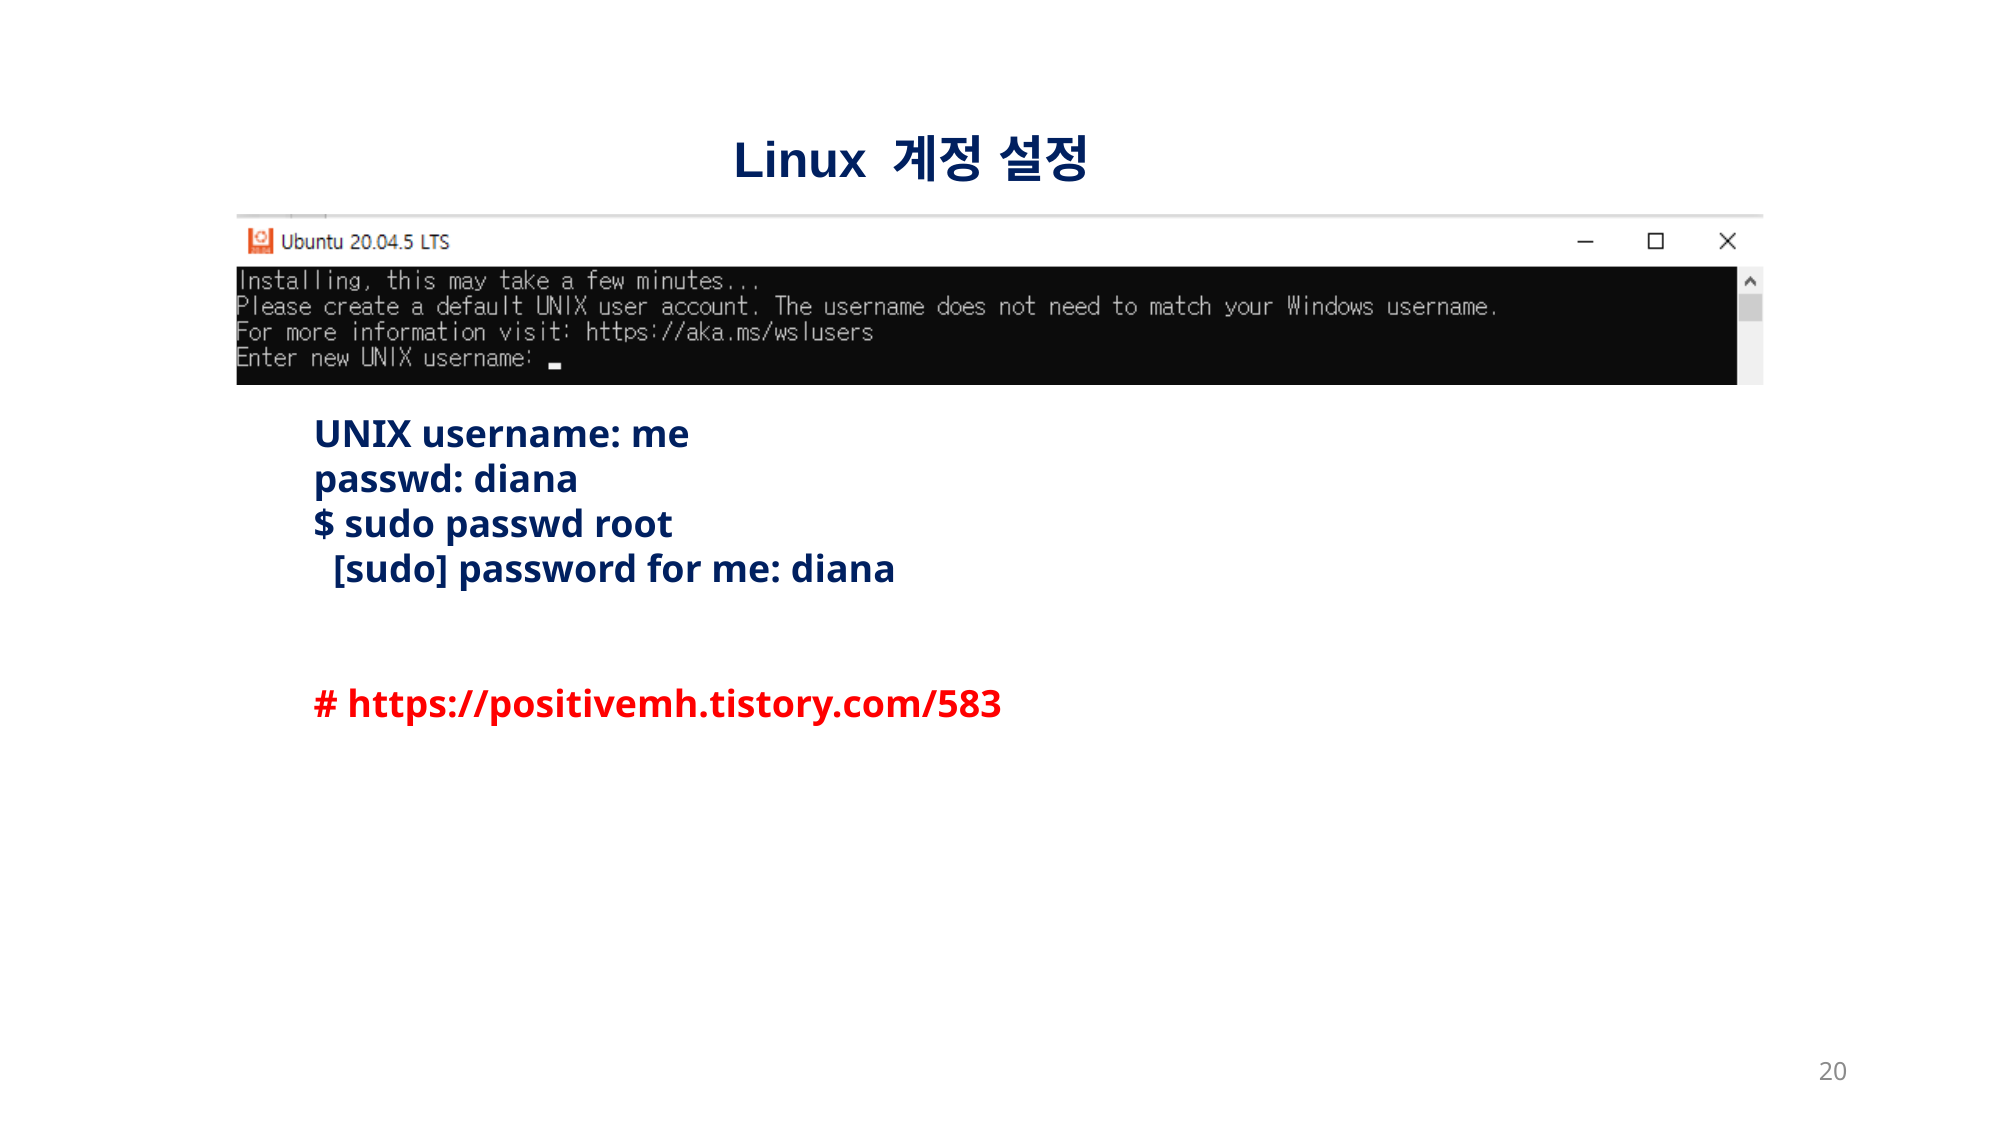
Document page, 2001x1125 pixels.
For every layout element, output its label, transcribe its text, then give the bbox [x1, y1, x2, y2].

text_box UNIX username: me passwd: diana $ sudo passwd root [sudo] password for me: diana # https://positivemh.tistory.com/583 [298, 402, 1751, 778]
text_box Linux 계정 설정 [718, 120, 1106, 195]
slide_number 20 [1412, 1042, 1863, 1103]
picture [236, 214, 1764, 385]
